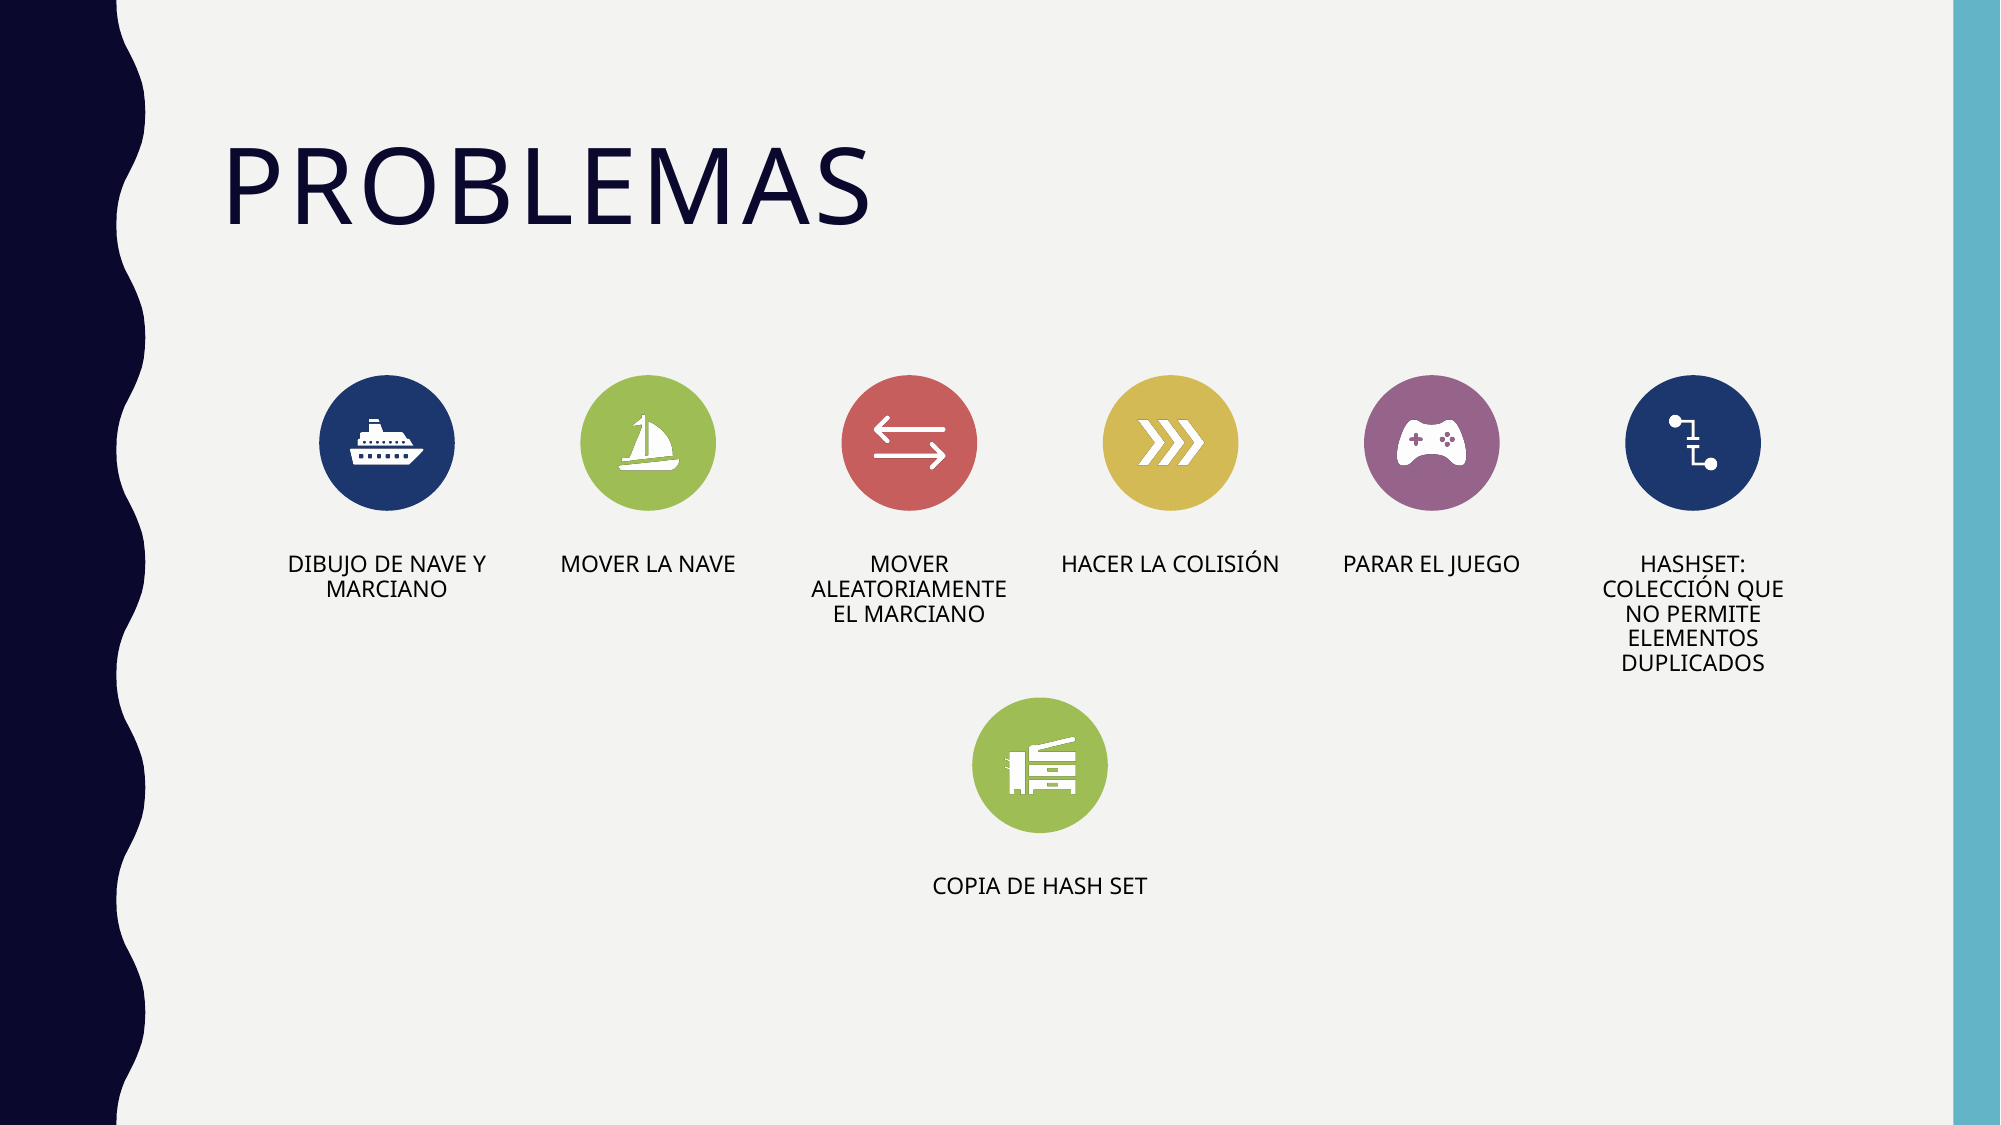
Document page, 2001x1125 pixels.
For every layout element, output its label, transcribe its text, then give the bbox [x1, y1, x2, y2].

title Problemas [205, 62, 1875, 308]
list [205, 374, 1875, 965]
